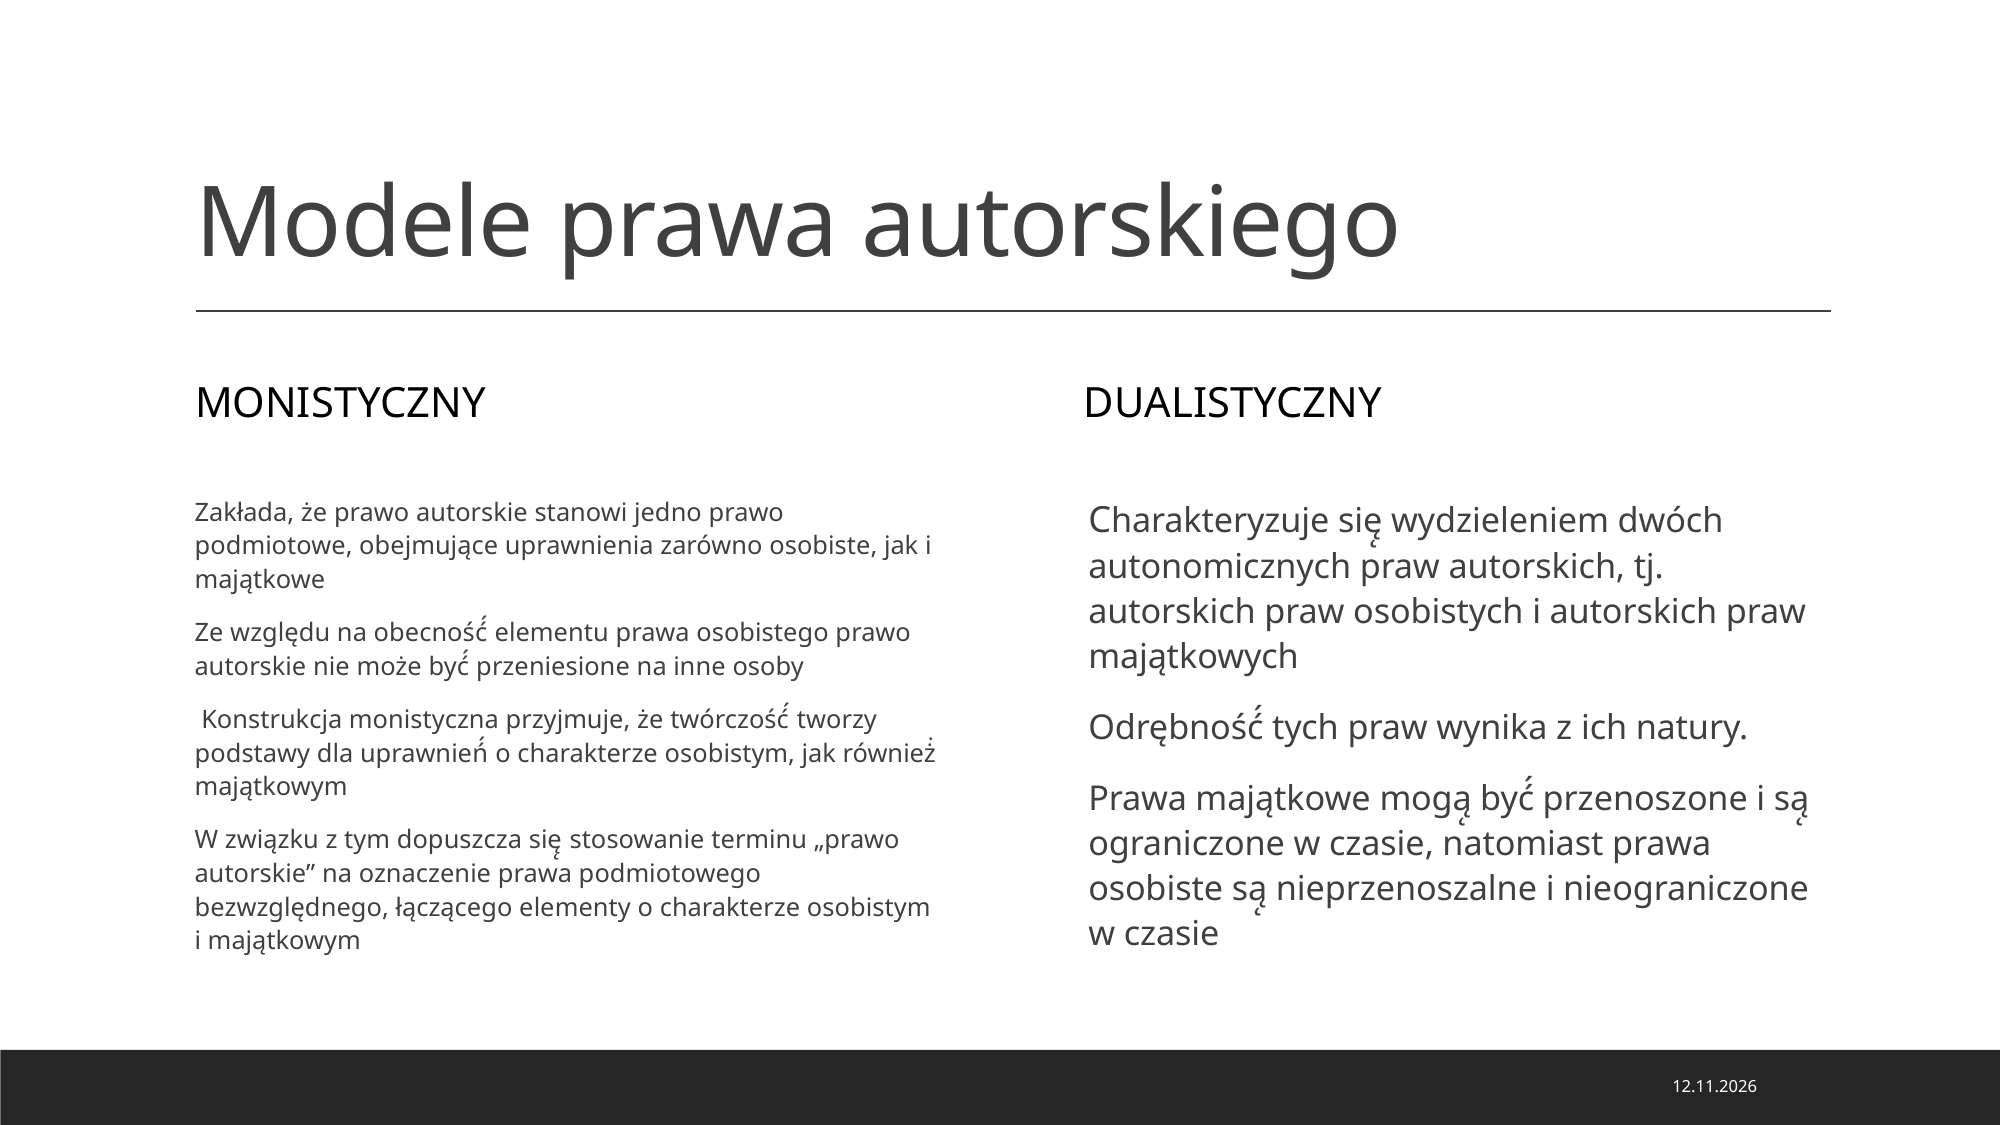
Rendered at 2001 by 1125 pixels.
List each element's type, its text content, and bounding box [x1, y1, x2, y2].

list Monistyczny [180, 337, 942, 459]
list Charakteryzuje się̨ wydzieleniem dwóch autonomicznych praw autorskich, tj. autorskich praw osobistych i autorskich praw majątkowych Odrębność́ tych praw wynika z ich natury. Prawa majątkowe mogą̨ być́ przenoszone i są̨ ograniczone w czasie, natomiast prawa osobiste są̨ nieprzenoszalne i nieograniczone w czasie [1068, 485, 1830, 963]
list Zakłada, że prawo autorskie stanowi jedno prawo podmiotowe, obejmujące uprawnienia zarówno osobiste, jak i majątkowe Ze względu na obecność́ elementu prawa osobistego prawo autorskie nie może być́ przeniesione na inne osoby Konstrukcja monistyczna przyjmuje, że twórczość́ tworzy podstawy dla uprawnień́ o charakterze osobistym, jak również̇ majątkowym W związku z tym dopuszcza się̨ stosowanie terminu „prawo autorskie” na oznaczenie prawa podmiotowego bezwzględnego, łączącego elementy o charakterze osobistym i majątkowym [180, 485, 942, 963]
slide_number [1348, 1057, 1773, 1118]
list Dualistyczny [1068, 337, 1830, 459]
title Modele prawa autorskiego [180, 47, 1830, 285]
